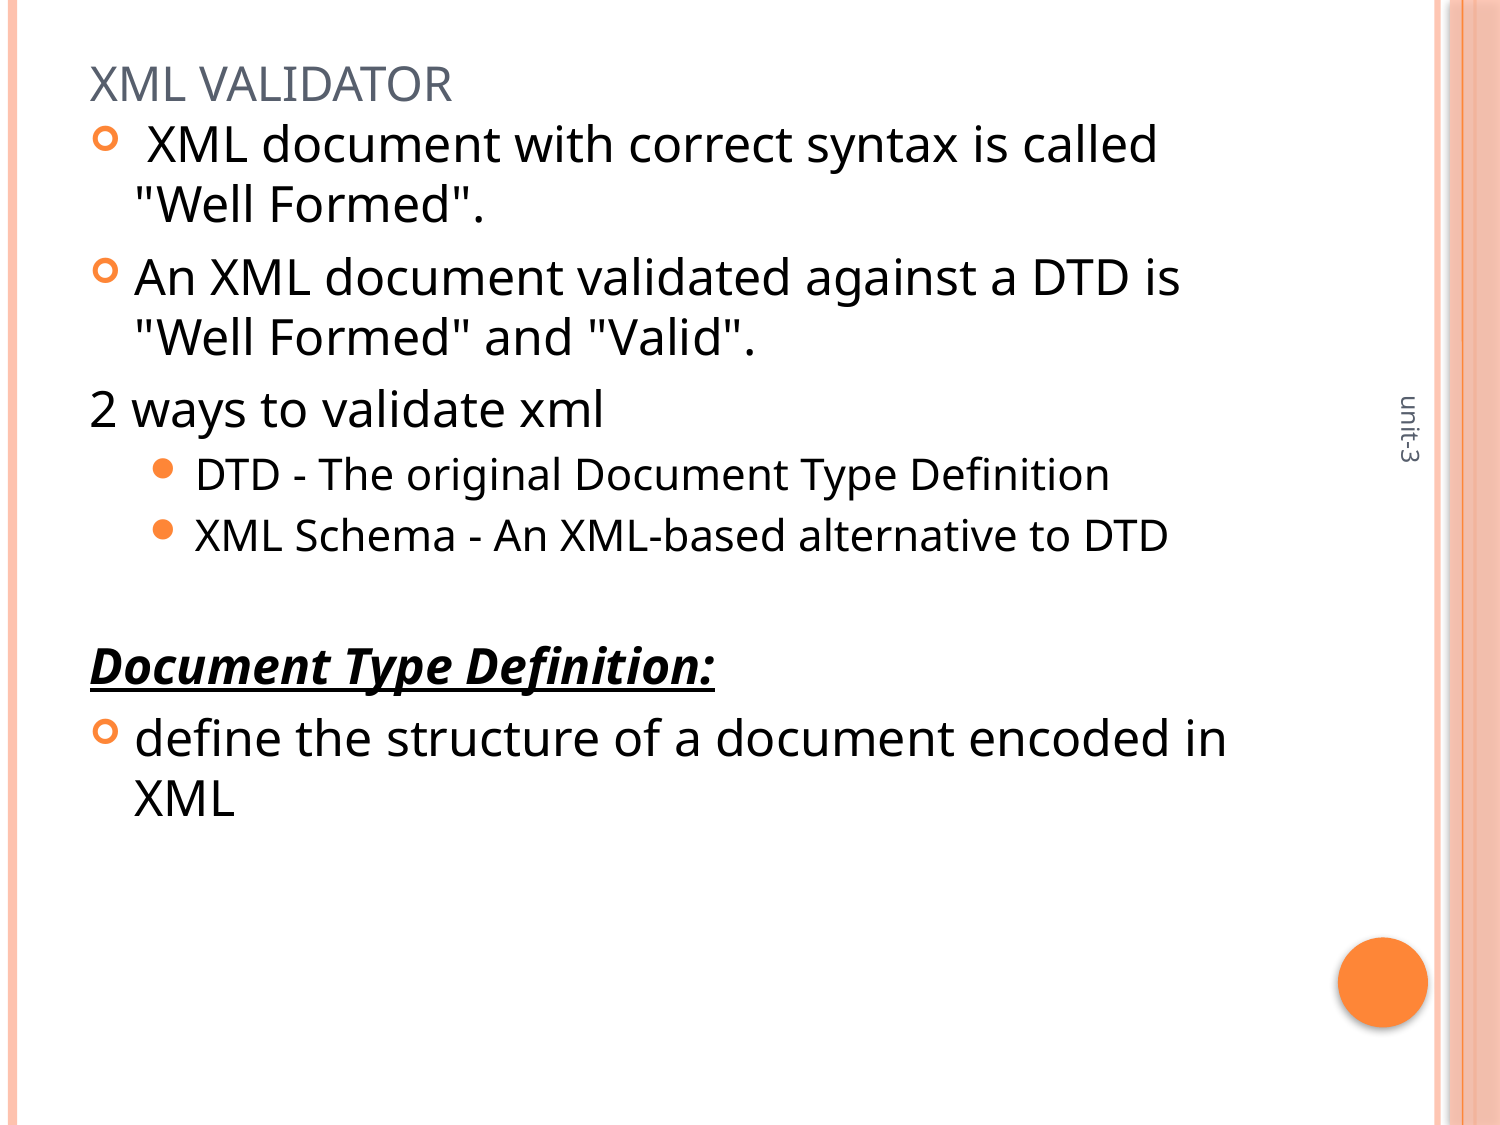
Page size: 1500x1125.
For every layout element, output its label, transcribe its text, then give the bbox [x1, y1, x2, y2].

title XML Validator [75, 45, 1300, 105]
footer unit-3 [1379, 380, 1440, 906]
list XML document with correct syntax is called "Well Formed". An XML document validated against a DTD is "Well Formed" and "Valid". 2 ways to validate xml DTD - The original Document Type Definition XML Schema - An XML-based alternative to DTD Document Type Definition: define the structure of a document encoded in XML [75, 105, 1300, 1062]
